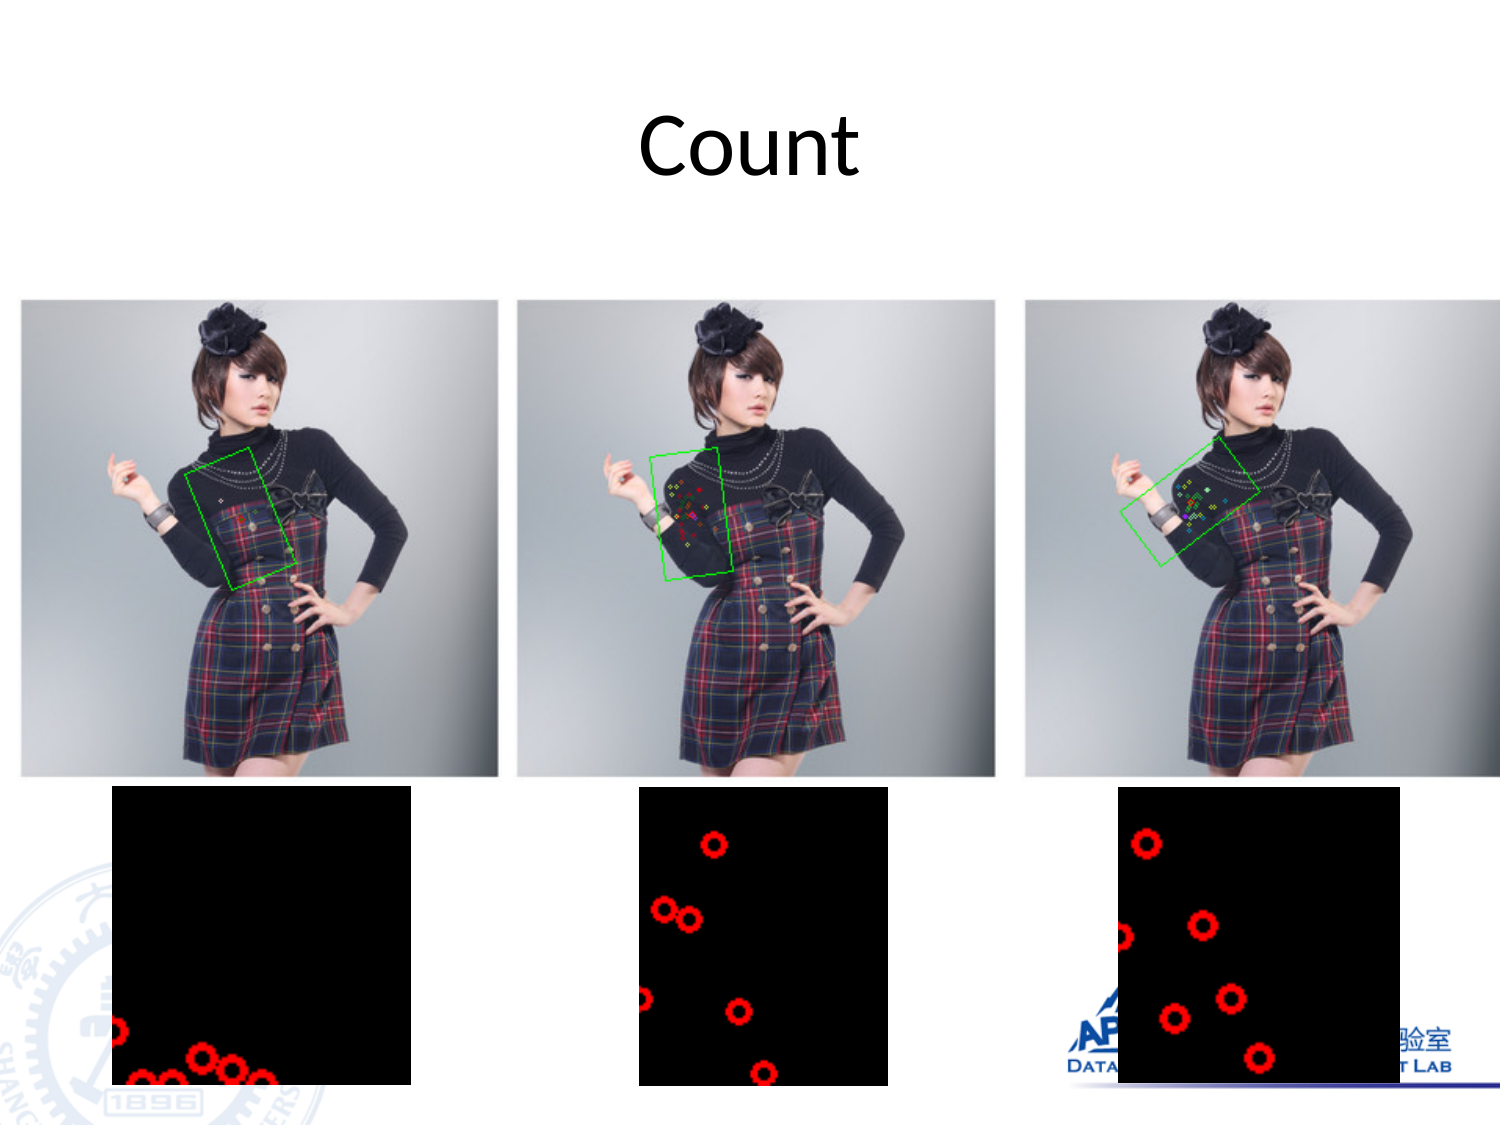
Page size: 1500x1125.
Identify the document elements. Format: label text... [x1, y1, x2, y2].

title Count [75, 45, 1425, 233]
picture [0, 0, 1500, 1125]
